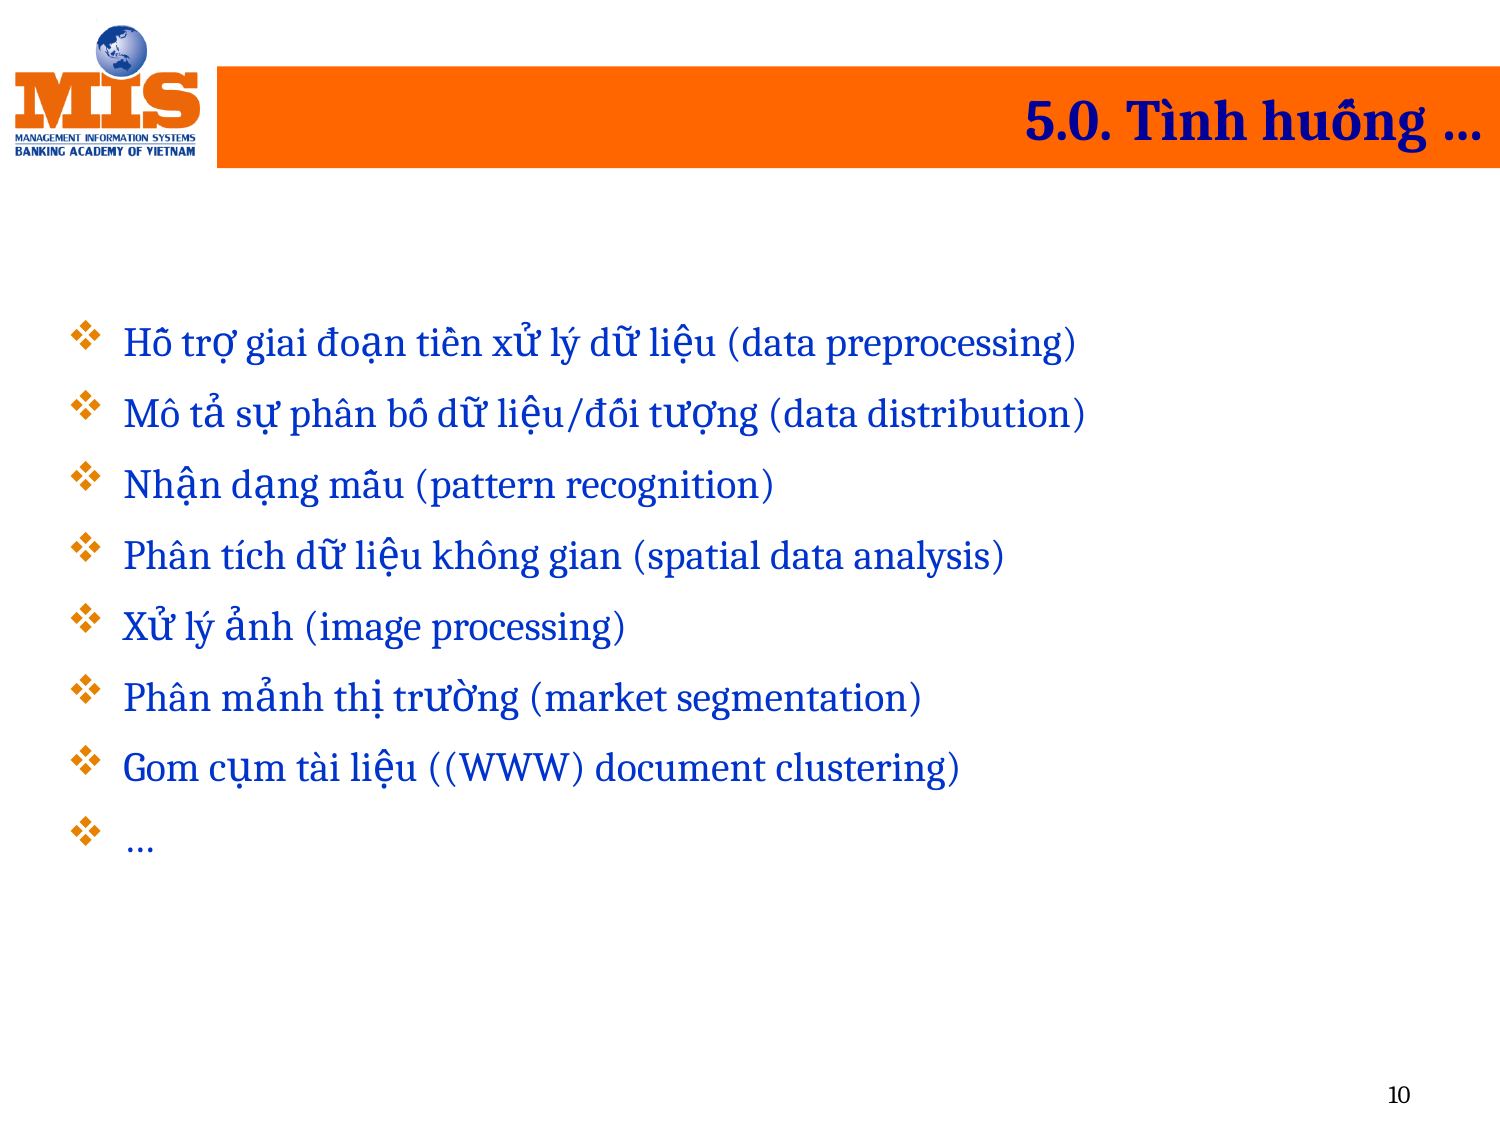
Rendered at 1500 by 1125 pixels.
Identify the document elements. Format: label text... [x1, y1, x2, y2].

title 5.0. Tình huống … [216, 77, 1500, 158]
list Hỗ trợ giai đoạn tiền xử lý dữ liệu (data preprocessing) Mô tả sự phân bố dữ liệu/đối tượng (data distribution) Nhận dạng mẫu (pattern recognition) Phân tích dữ liệu không gian (spatial data analysis) Xử lý ảnh (image processing) Phân mảnh thị trường (market segmentation) Gom cụm tài liệu ((WWW) document clustering) … [52, 307, 1490, 1003]
slide_number 10 [1240, 1071, 1426, 1119]
picture [0, 0, 217, 194]
